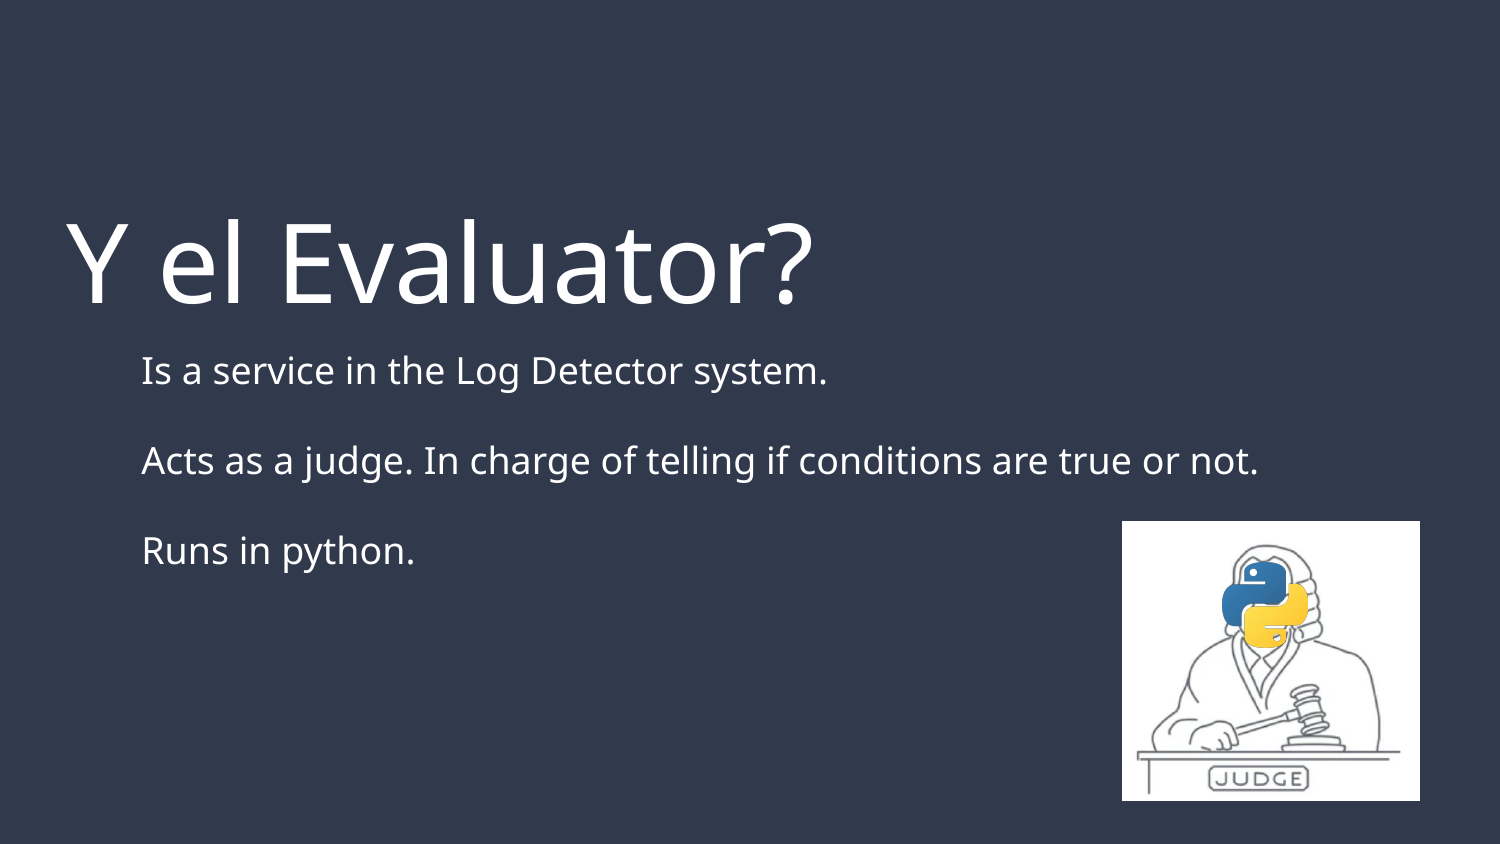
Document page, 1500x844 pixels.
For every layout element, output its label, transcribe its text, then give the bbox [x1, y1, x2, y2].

text_box Is a service in the Log Detector system. Acts as a judge. In charge of telling if conditions are true or not. Runs in python. [126, 332, 1374, 588]
title Y el Evaluator? [51, 136, 927, 341]
picture [1122, 520, 1420, 802]
